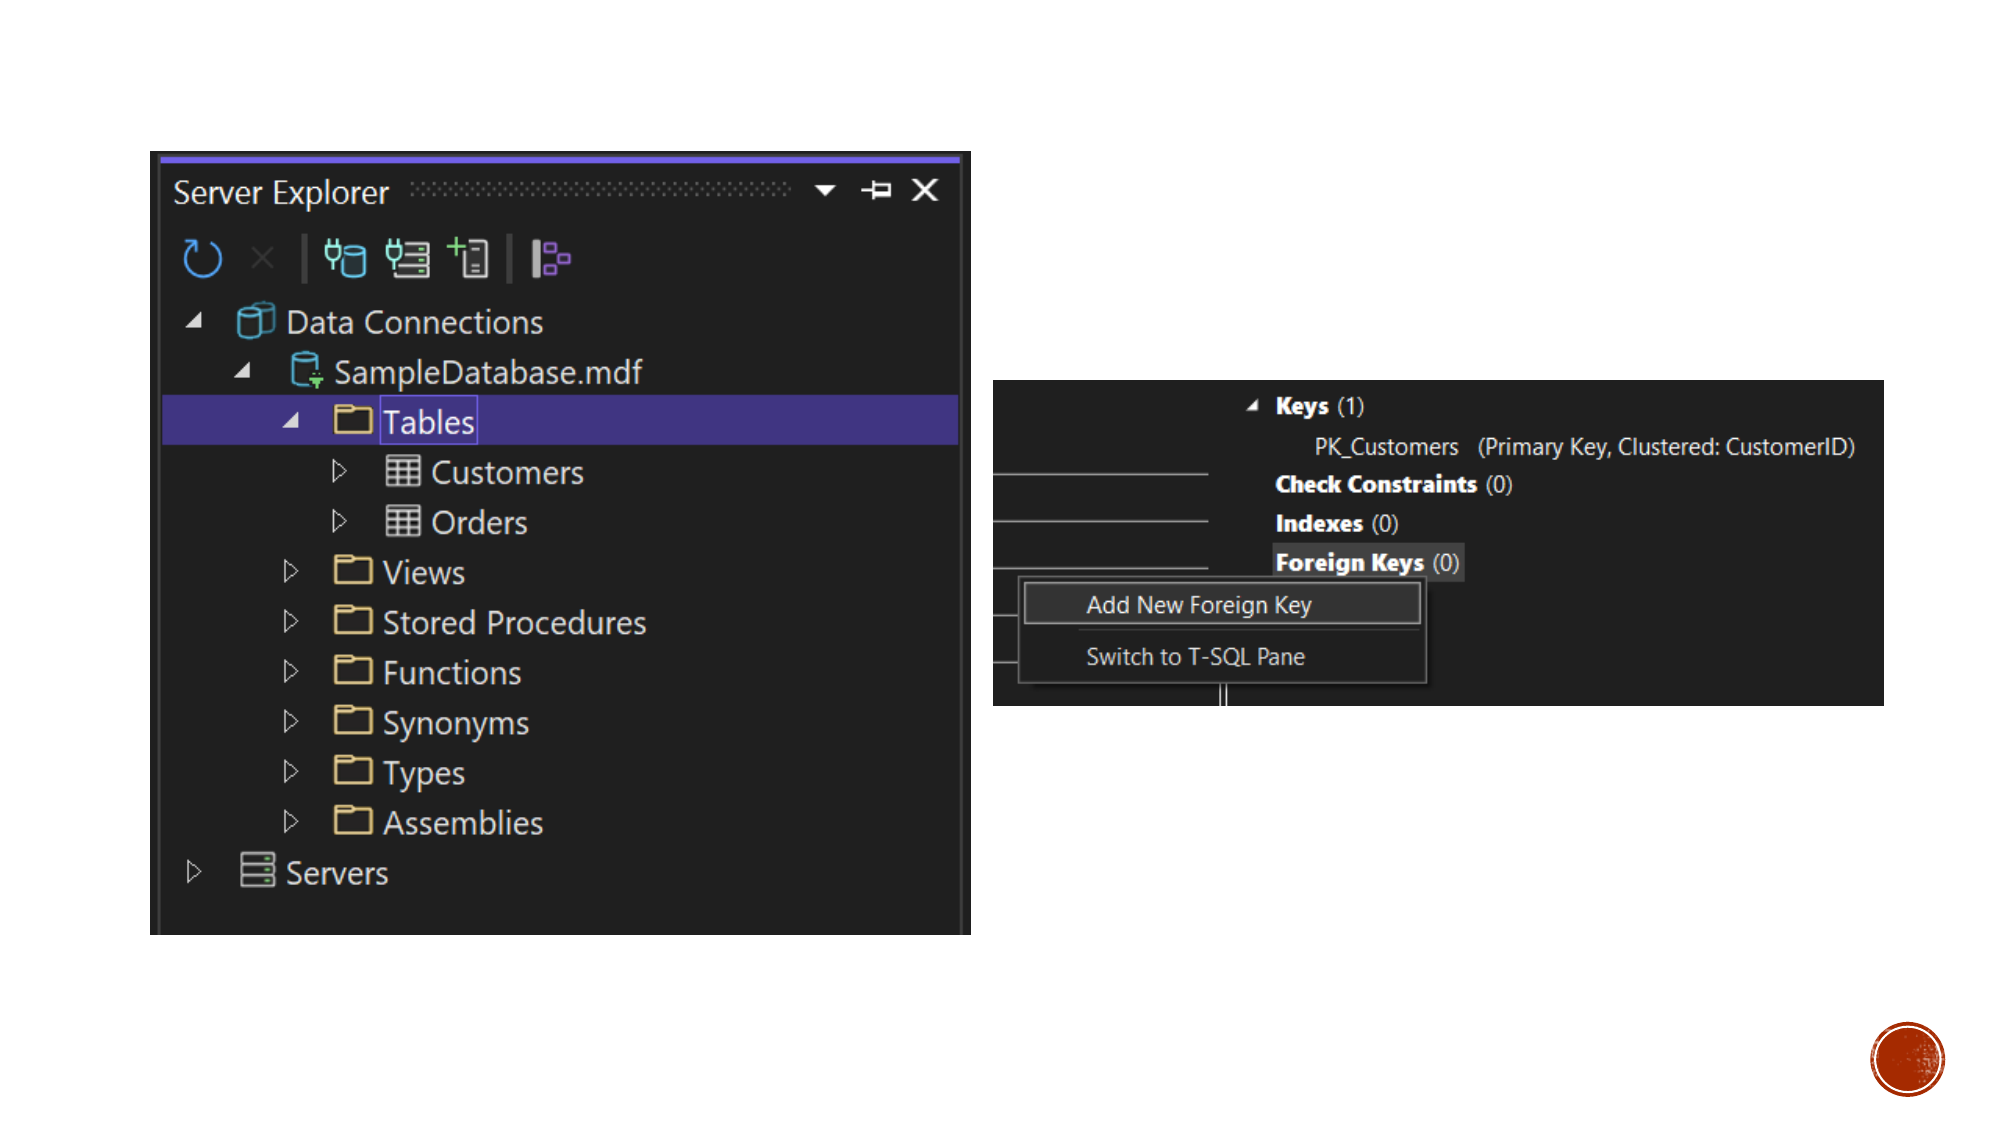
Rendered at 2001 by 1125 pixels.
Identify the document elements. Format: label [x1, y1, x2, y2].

picture [150, 151, 971, 935]
picture [993, 380, 1884, 706]
